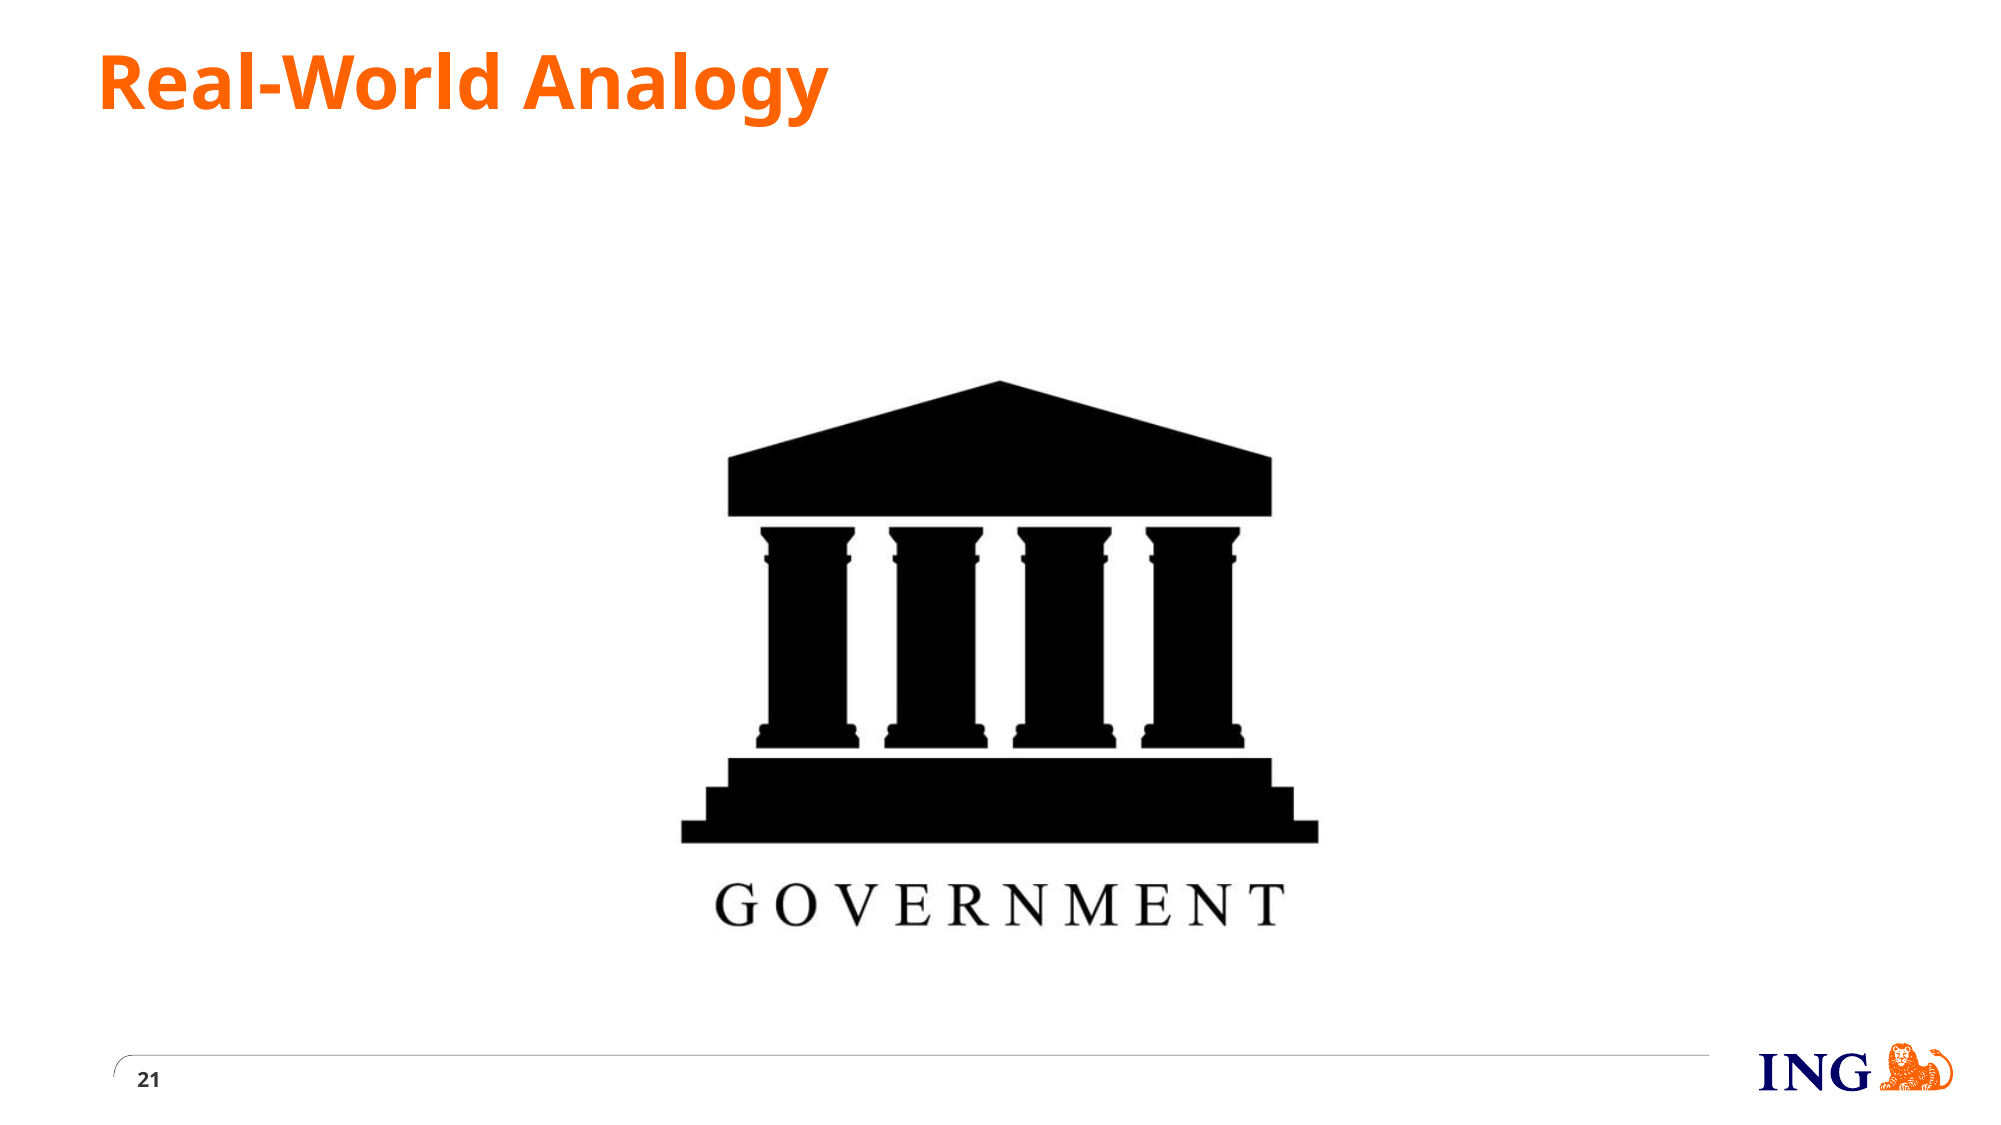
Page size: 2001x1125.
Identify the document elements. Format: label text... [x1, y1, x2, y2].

title Real-World Analogy [77, 66, 1923, 121]
slide_number 21 [137, 1065, 219, 1097]
picture [619, 273, 1381, 1034]
